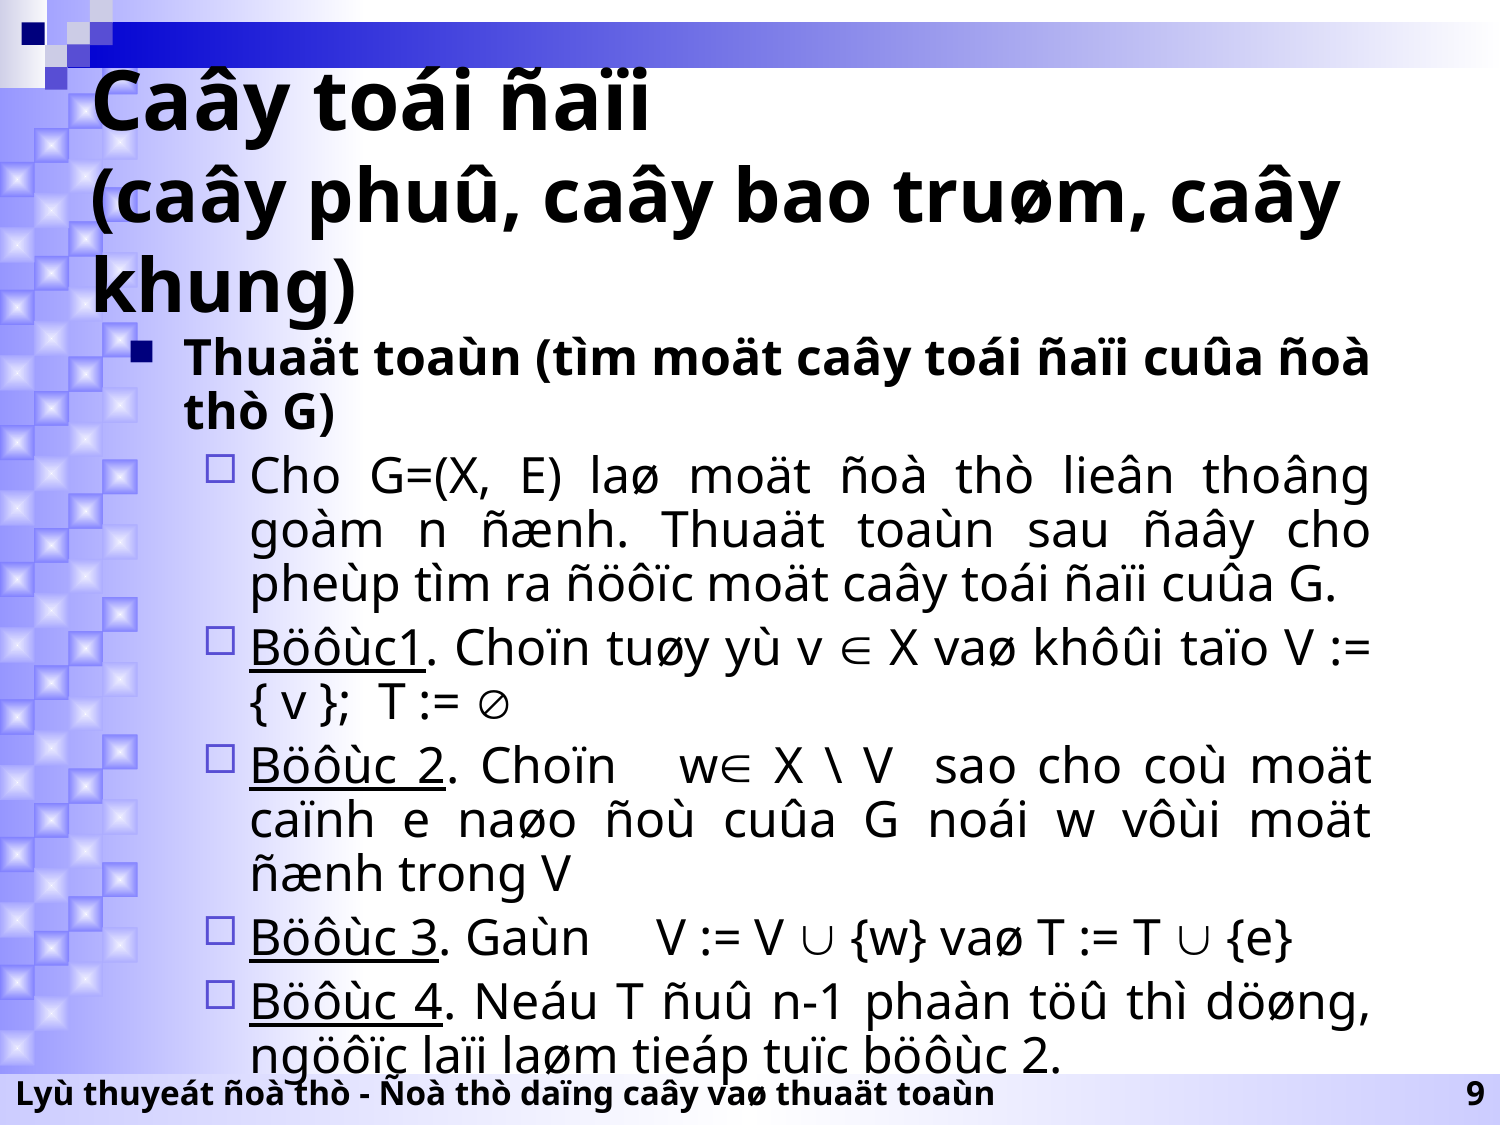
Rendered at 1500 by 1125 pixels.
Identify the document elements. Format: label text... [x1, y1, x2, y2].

footer Lyù thuyeát ñoà thò - Ñoà thò daïng caây vaø thuaät toaùn [0, 1074, 1063, 1125]
list Thuaät toaùn (tìm moät caây toái ñaïi cuûa ñoà thò G) Cho G=(X, E) laø moät ñoà thò lieân thoâng goàm n ñænh. Thuaät toaùn sau ñaây cho pheùp tìm ra ñöôïc moät caây toái ñaïi cuûa G. Böôùc1. Choïn tuøy yù v  X vaø khôûi taïo V := { v }; T :=  Böôùc 2. Choïn w X \ V sao cho coù moät caïnh e naøo ñoù cuûa G noái w vôùi moät ñænh trong V Böôùc 3. Gaùn V := V  {w} vaø T := T  {e} Böôùc 4. Neáu T ñuû n-1 phaàn töû thì döøng, ngöôïc laïi laøm tieáp tuïc böôùc 2. [112, 324, 1388, 1001]
slide_number 9 [1149, 1074, 1500, 1125]
title Caây toái ñaïi (caây phuû, caây bao truøm, caây khung) [74, 74, 1426, 301]
